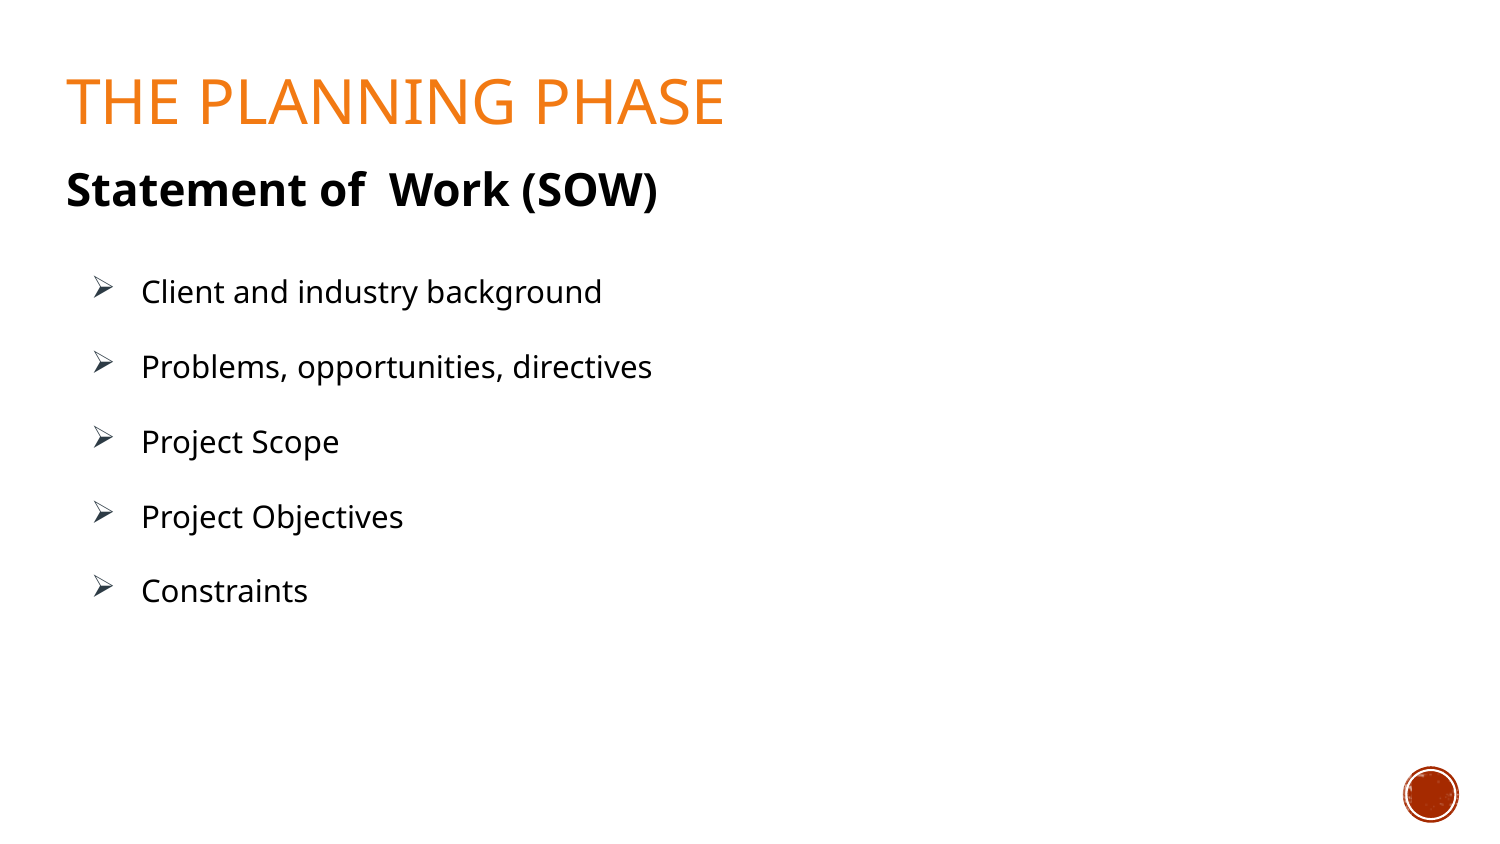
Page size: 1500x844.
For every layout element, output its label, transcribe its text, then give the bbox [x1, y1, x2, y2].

list Statement of Work (SOW) Client and industry background Problems, opportunities, directives Project Scope Project Objectives Constraints [51, 151, 1449, 756]
title The Planning Phase [51, 35, 1449, 151]
